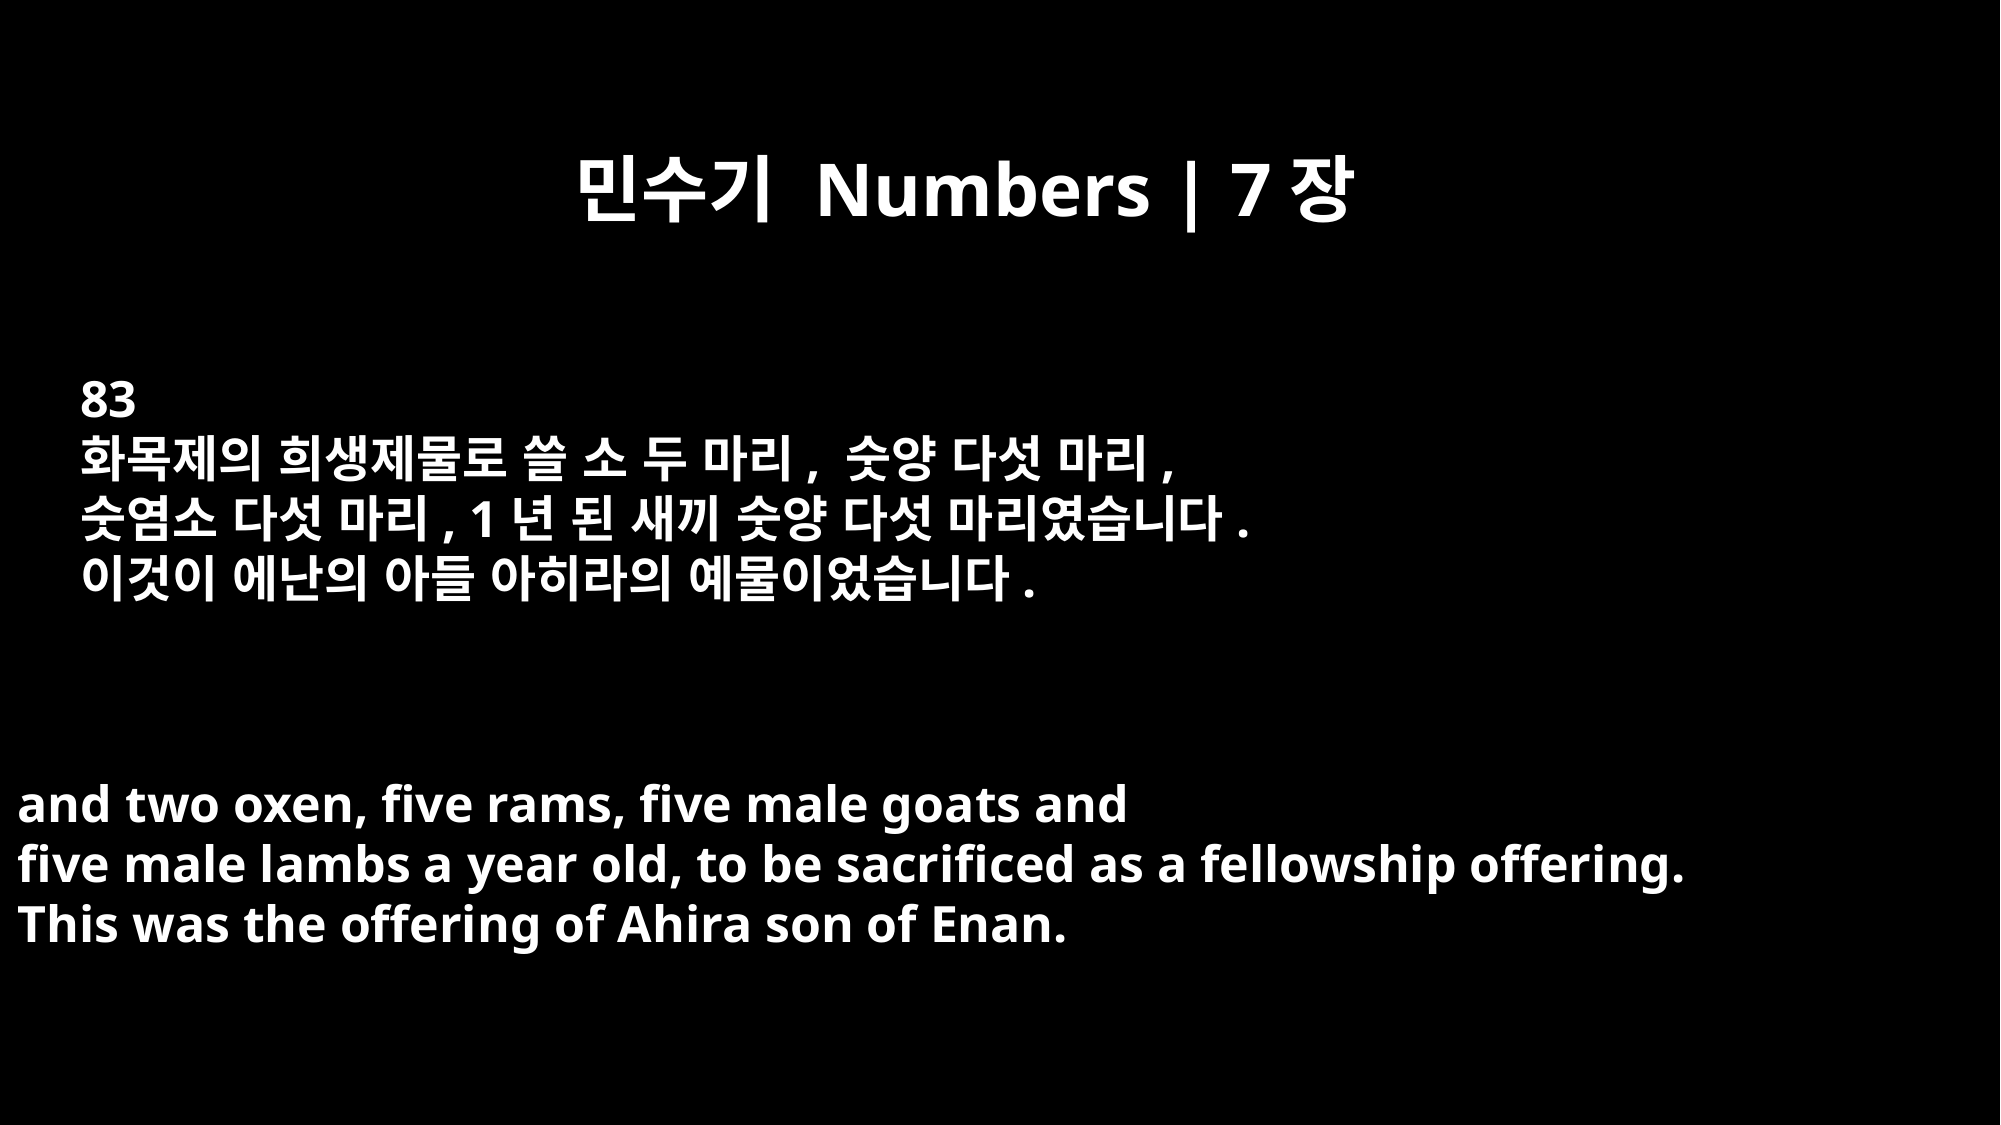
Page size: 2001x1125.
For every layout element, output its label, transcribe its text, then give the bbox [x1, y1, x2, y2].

text_box 민수기 Numbers | 7장 [559, 136, 1373, 239]
text_box and two oxen, five rams, five male goats and five male lambs a year old, to be sacrificed as a fellowship offering. This was the offering of Ahira son of Enan. [3, 764, 1702, 960]
text_box 83 화목제의 희생제물로 쓸 소 두 마리, 숫양 다섯 마리, 숫염소 다섯 마리, 1년 된 새끼 숫양 다섯 마리였습니다. 이것이 에난의 아들 아히라의 예물이었습니다. [65, 359, 1266, 615]
